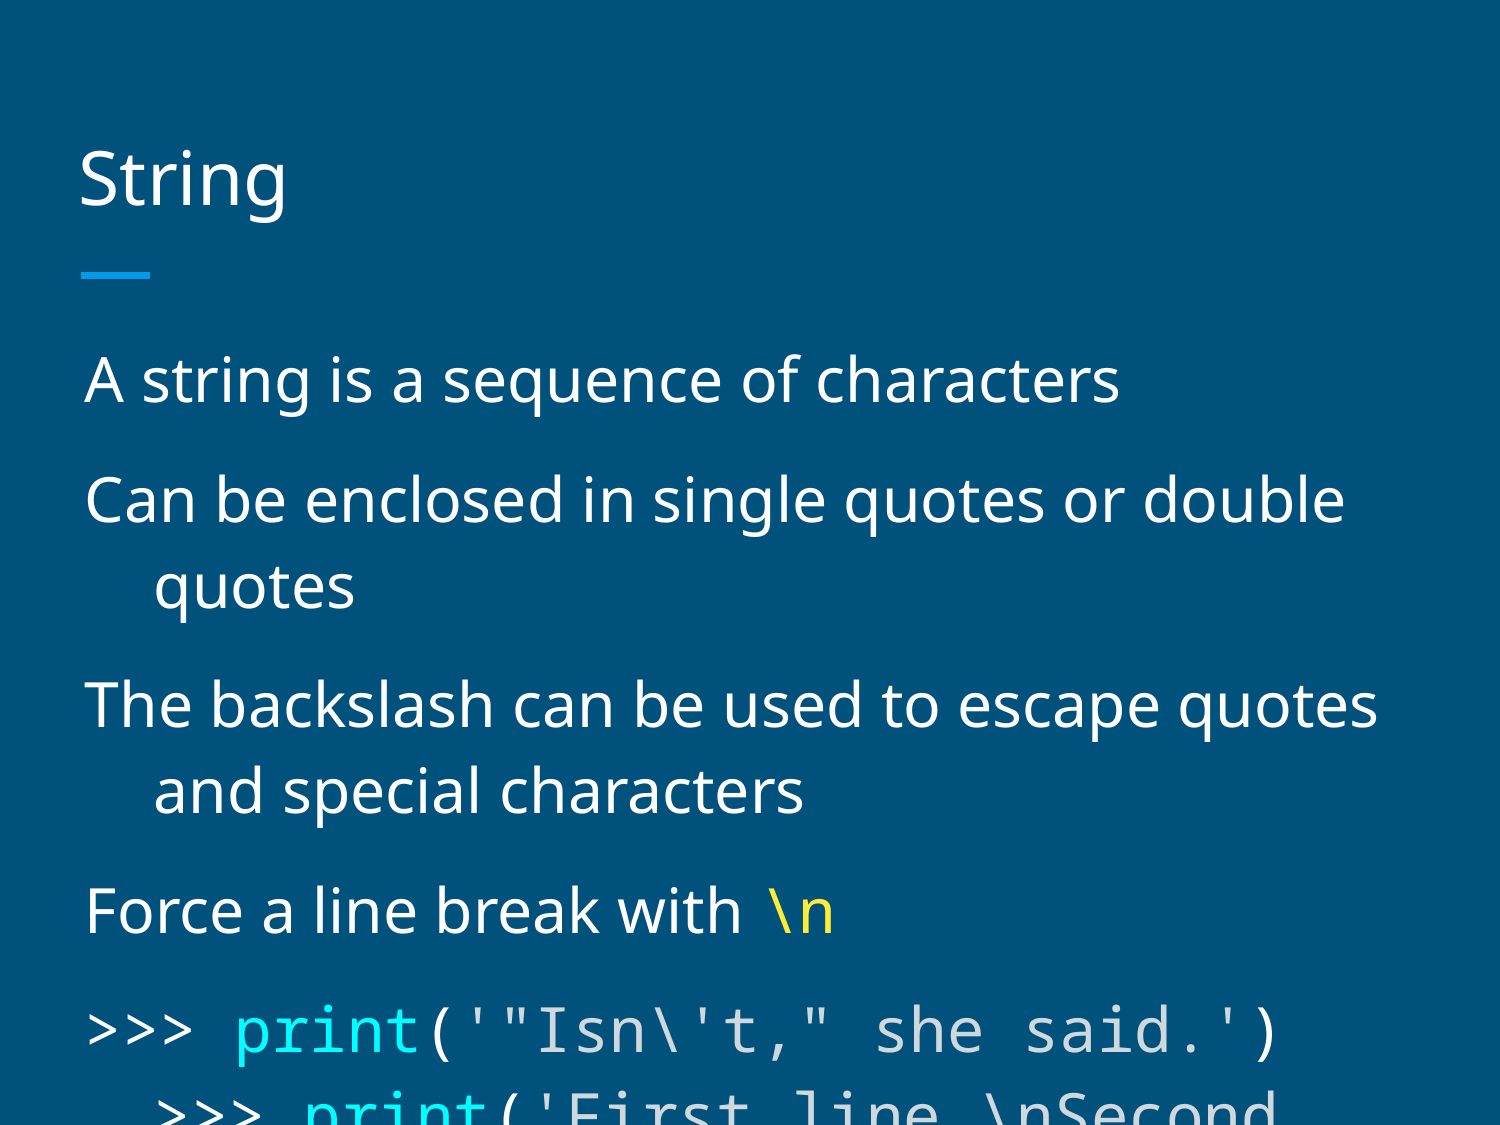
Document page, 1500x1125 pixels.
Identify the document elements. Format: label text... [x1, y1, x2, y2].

title String [63, 100, 1437, 251]
list A string is a sequence of characters Can be enclosed in single quotes or double quotes The backslash can be used to escape quotes and special characters Force a line break with \n >>> print('"Isn\'t," she said.') >>> print('First line.\nSecond line.') [63, 313, 1480, 1106]
